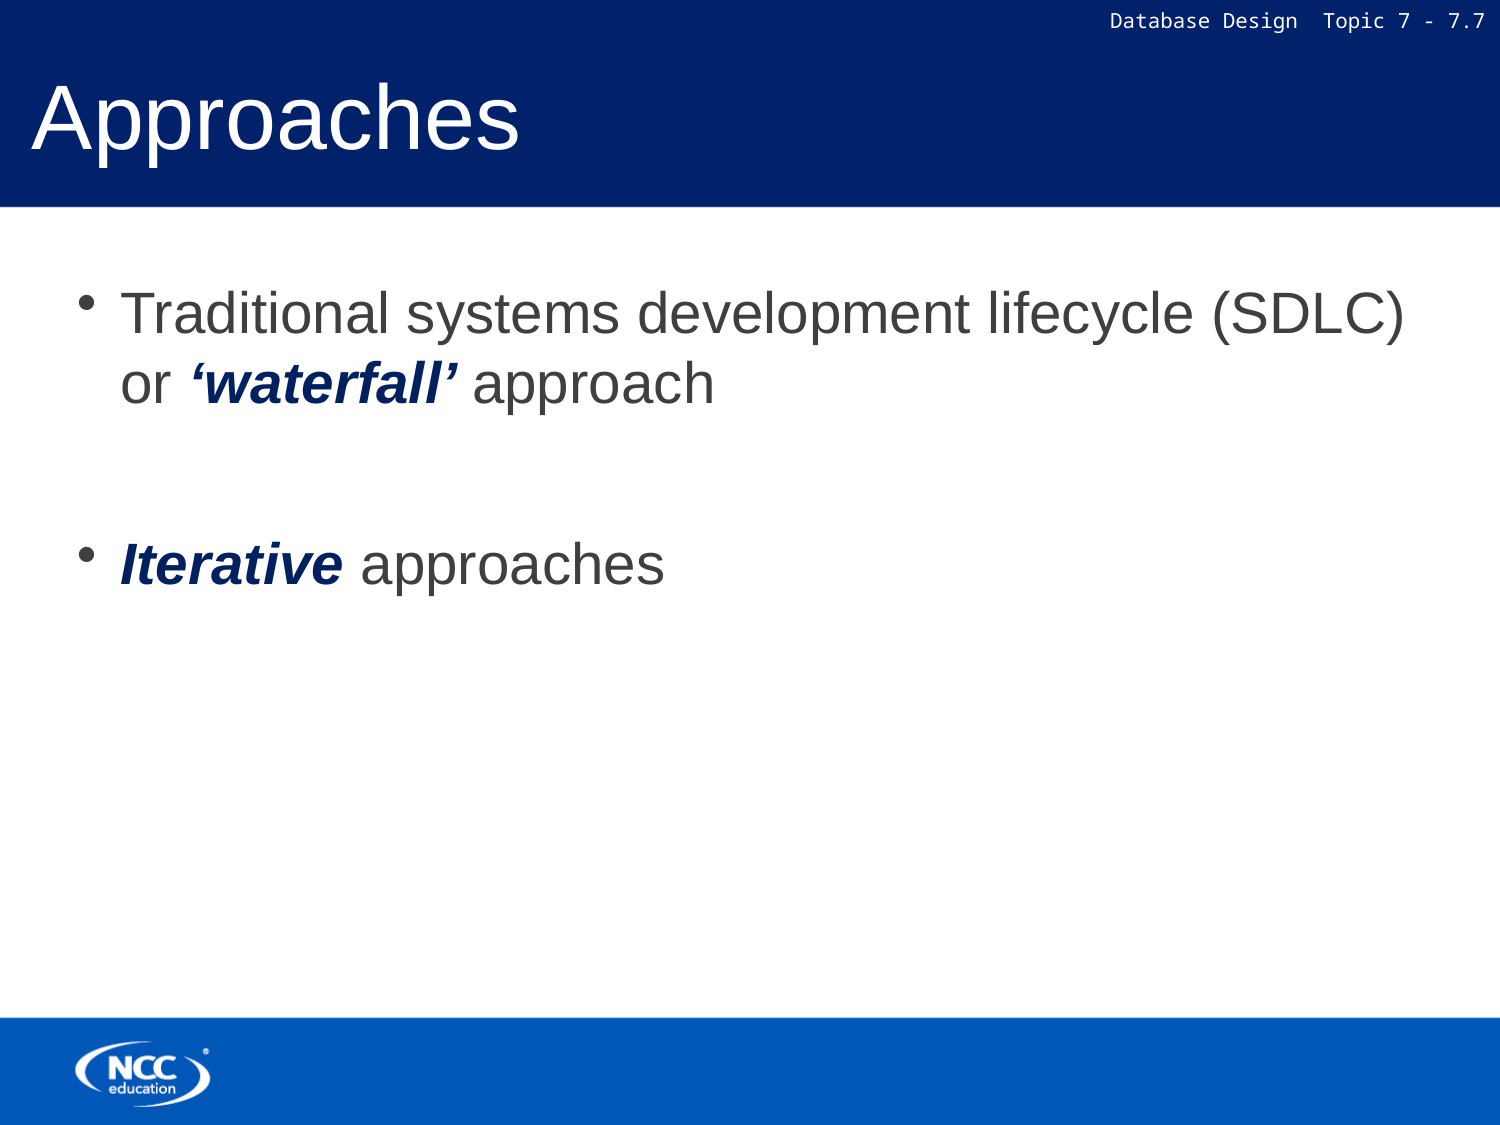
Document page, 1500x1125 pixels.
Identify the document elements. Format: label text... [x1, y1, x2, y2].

title Approaches [16, 19, 1459, 207]
list Traditional systems development lifecycle (SDLC) or ‘waterfall’ approach Iterative approaches [17, 267, 1471, 977]
picture [0, 0, 1500, 1125]
